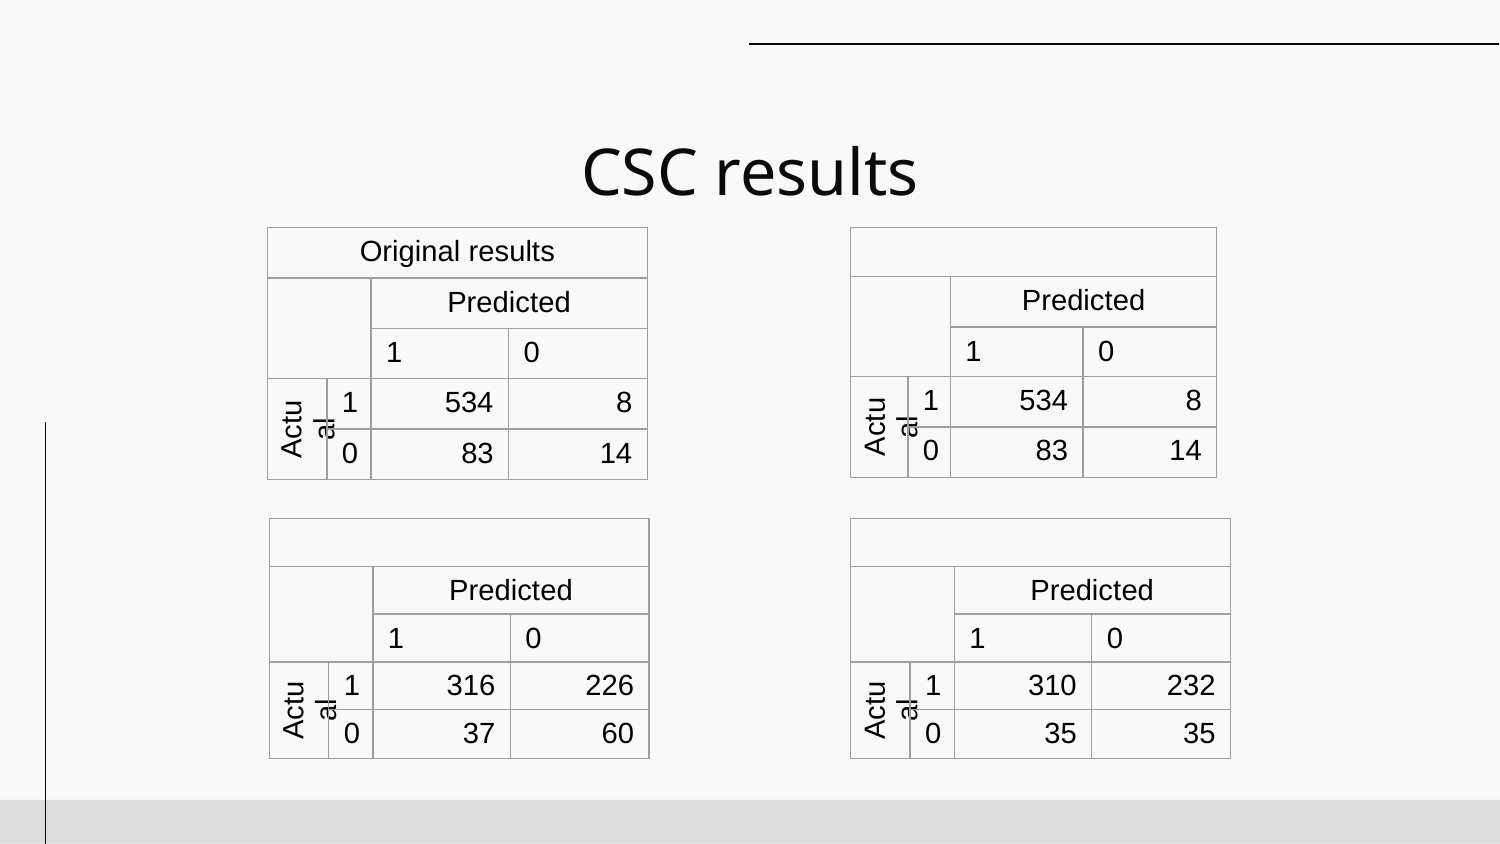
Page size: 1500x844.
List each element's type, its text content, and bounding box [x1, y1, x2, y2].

table_cell [268, 279, 370, 378]
table_header Original results [268, 228, 647, 277]
table_cell 1 [372, 329, 508, 378]
table_cell 1 [328, 379, 370, 428]
table_cell 83 [372, 430, 508, 479]
table_cell 534 [372, 379, 508, 428]
table_cell Predicted [372, 279, 647, 328]
table_cell 0 [328, 430, 370, 479]
table_cell 0 [509, 329, 647, 378]
table_cell 8 [509, 379, 647, 428]
table_cell Actual [268, 379, 326, 479]
title CSC results [116, 77, 1383, 168]
table_cell 14 [509, 430, 647, 479]
